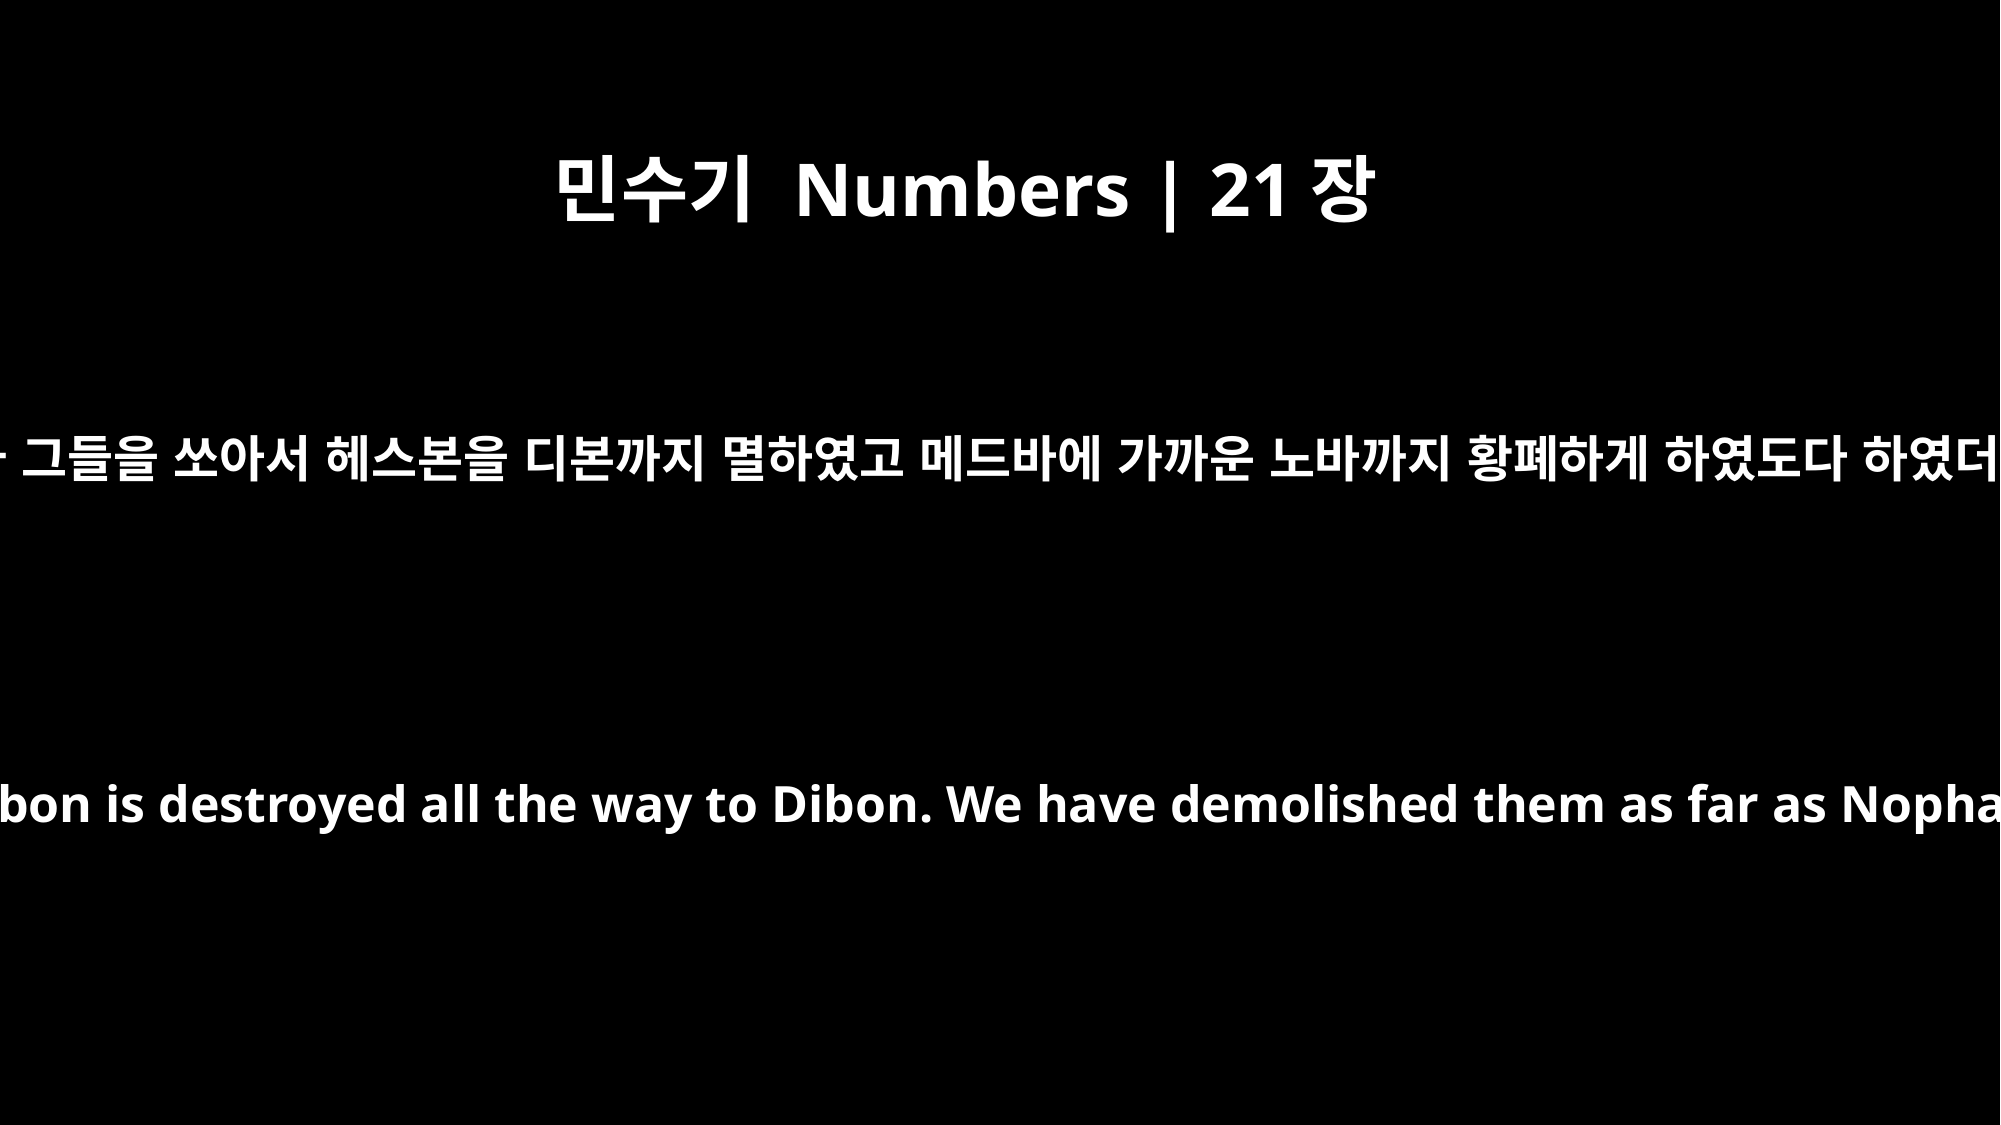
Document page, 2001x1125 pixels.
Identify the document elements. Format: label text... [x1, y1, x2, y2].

text_box 30 우리가 그들을 쏘아서 헤스본을 디본까지 멸하였고 메드바에 가까운 노바까지 황폐하게 하였도다 하였더라 [0, 359, 2000, 495]
text_box "But we have overthrown them; Heshbon is destroyed all the way to Dibon. We have demolished them as far as Nophah, which extends to Medeba." [0, 764, 2000, 840]
text_box 민수기 Numbers | 21장 [538, 136, 1393, 239]
